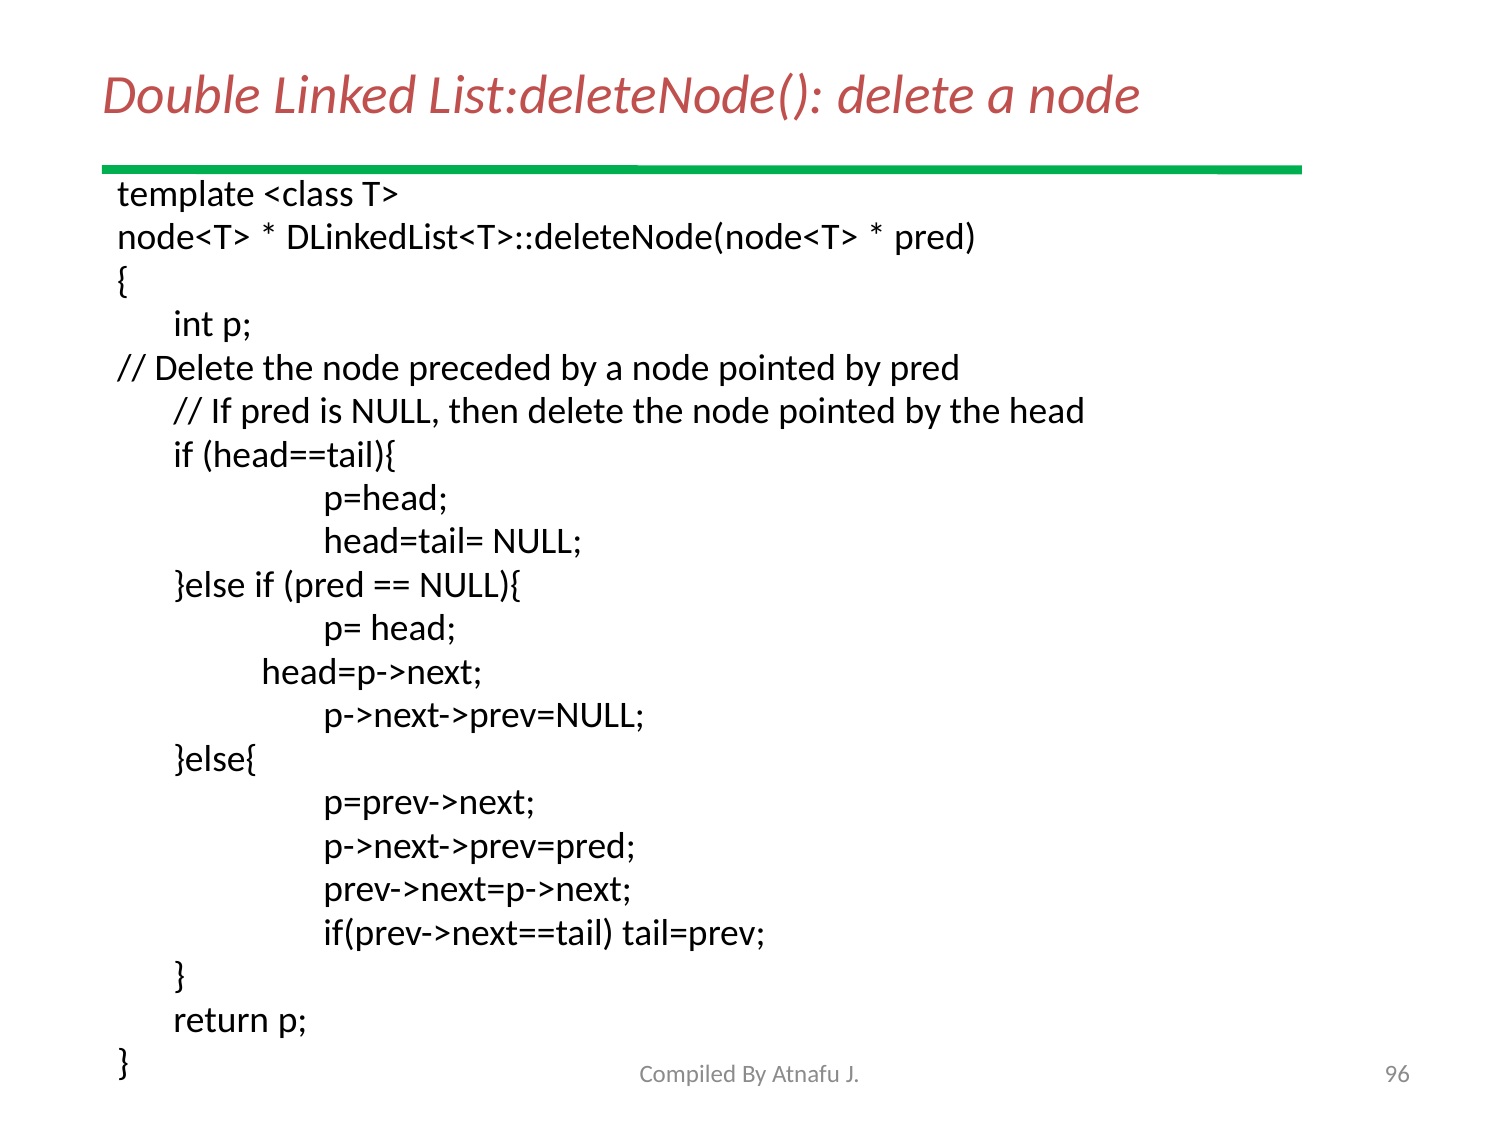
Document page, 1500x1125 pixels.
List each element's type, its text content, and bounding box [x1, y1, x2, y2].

title Double Linked List:deleteNode(): delete a node [87, 50, 1438, 133]
footer Compiled By Atnafu J. [512, 1042, 988, 1103]
list template <class T> node<T> * DLinkedList<T>::deleteNode(node<T> * pred) { int p; // Delete the node preceded by a node pointed by pred // If pred is NULL, then delete the node pointed by the head if (head==tail){ p=head; head=tail= NULL; }else if (pred == NULL){ p= head; head=p->next; p->next->prev=NULL; }else{ p=prev->next; p->next->prev=pred; prev->next=p->next; if(prev->next==tail) tail=prev; } return p; } [101, 170, 1377, 1050]
slide_number 96 [1074, 1042, 1425, 1103]
